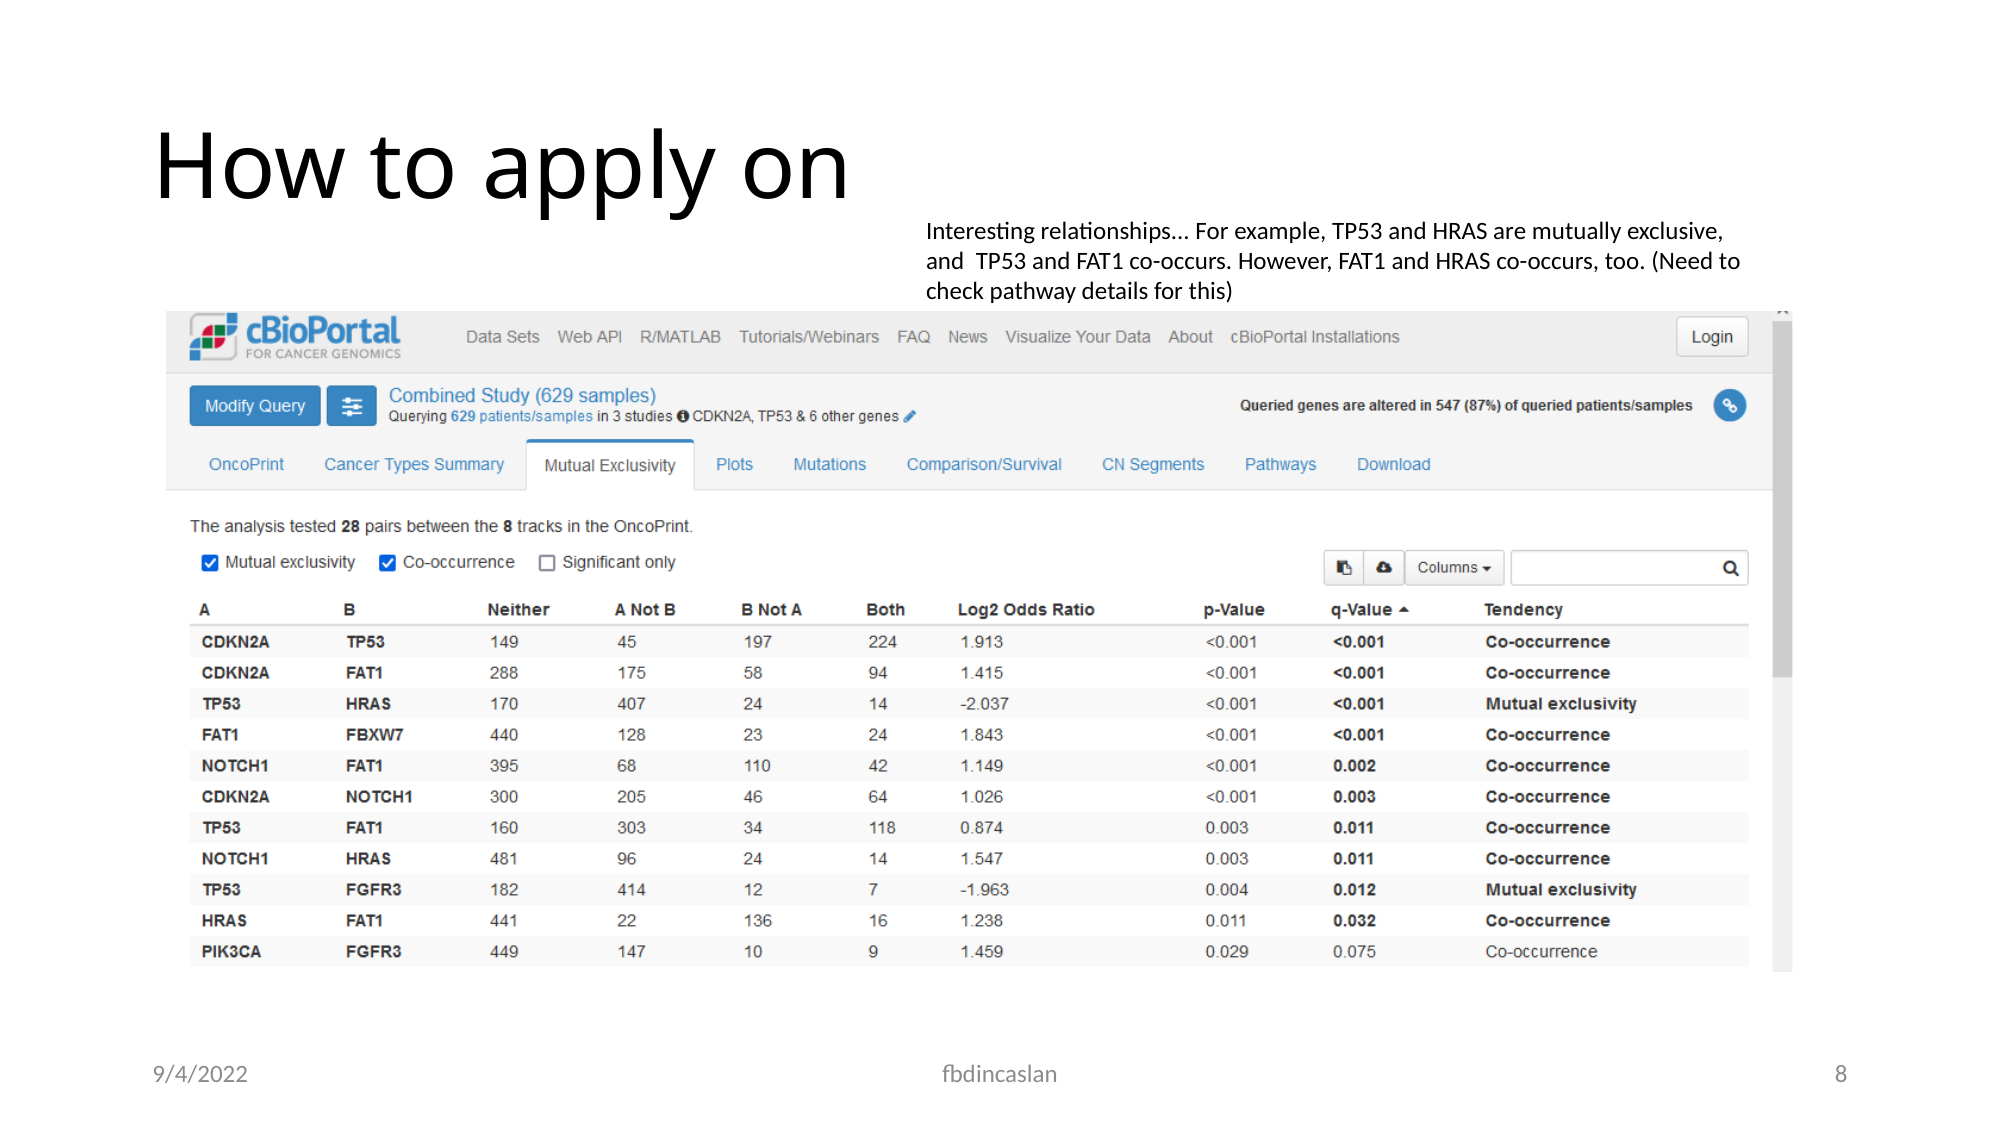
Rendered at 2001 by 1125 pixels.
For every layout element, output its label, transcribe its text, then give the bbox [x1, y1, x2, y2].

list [166, 311, 1793, 972]
footer fbdincaslan [662, 1042, 1338, 1103]
slide_number 8 [1412, 1042, 1863, 1103]
text_box Interesting relationships... For example, TP53 and HRAS are mutually exclusive, and TP53 and FAT1 co-occurs. However, FAT1 and HRAS co-occurs, too. (Need to check pathway details for this) [911, 206, 1764, 311]
title How to apply on [137, 59, 1863, 278]
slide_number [137, 1042, 588, 1103]
